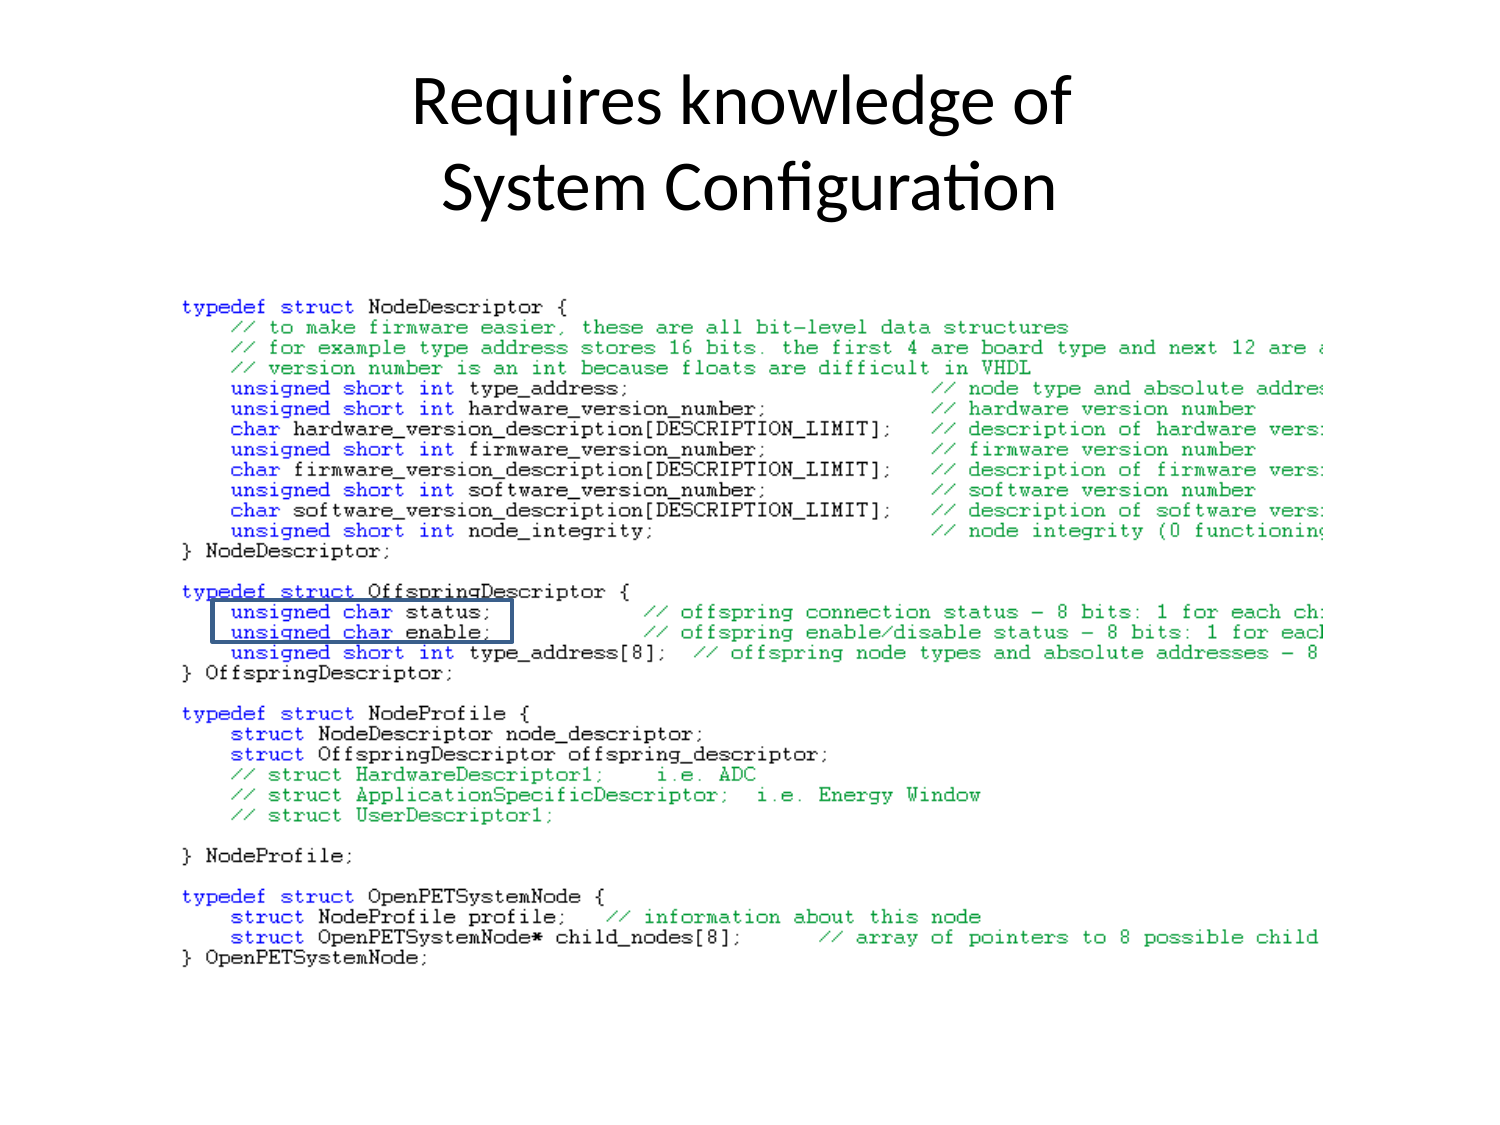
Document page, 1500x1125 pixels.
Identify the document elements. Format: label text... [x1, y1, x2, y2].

title Requires knowledge of System Configuration [75, 45, 1425, 233]
picture [177, 290, 1323, 976]
